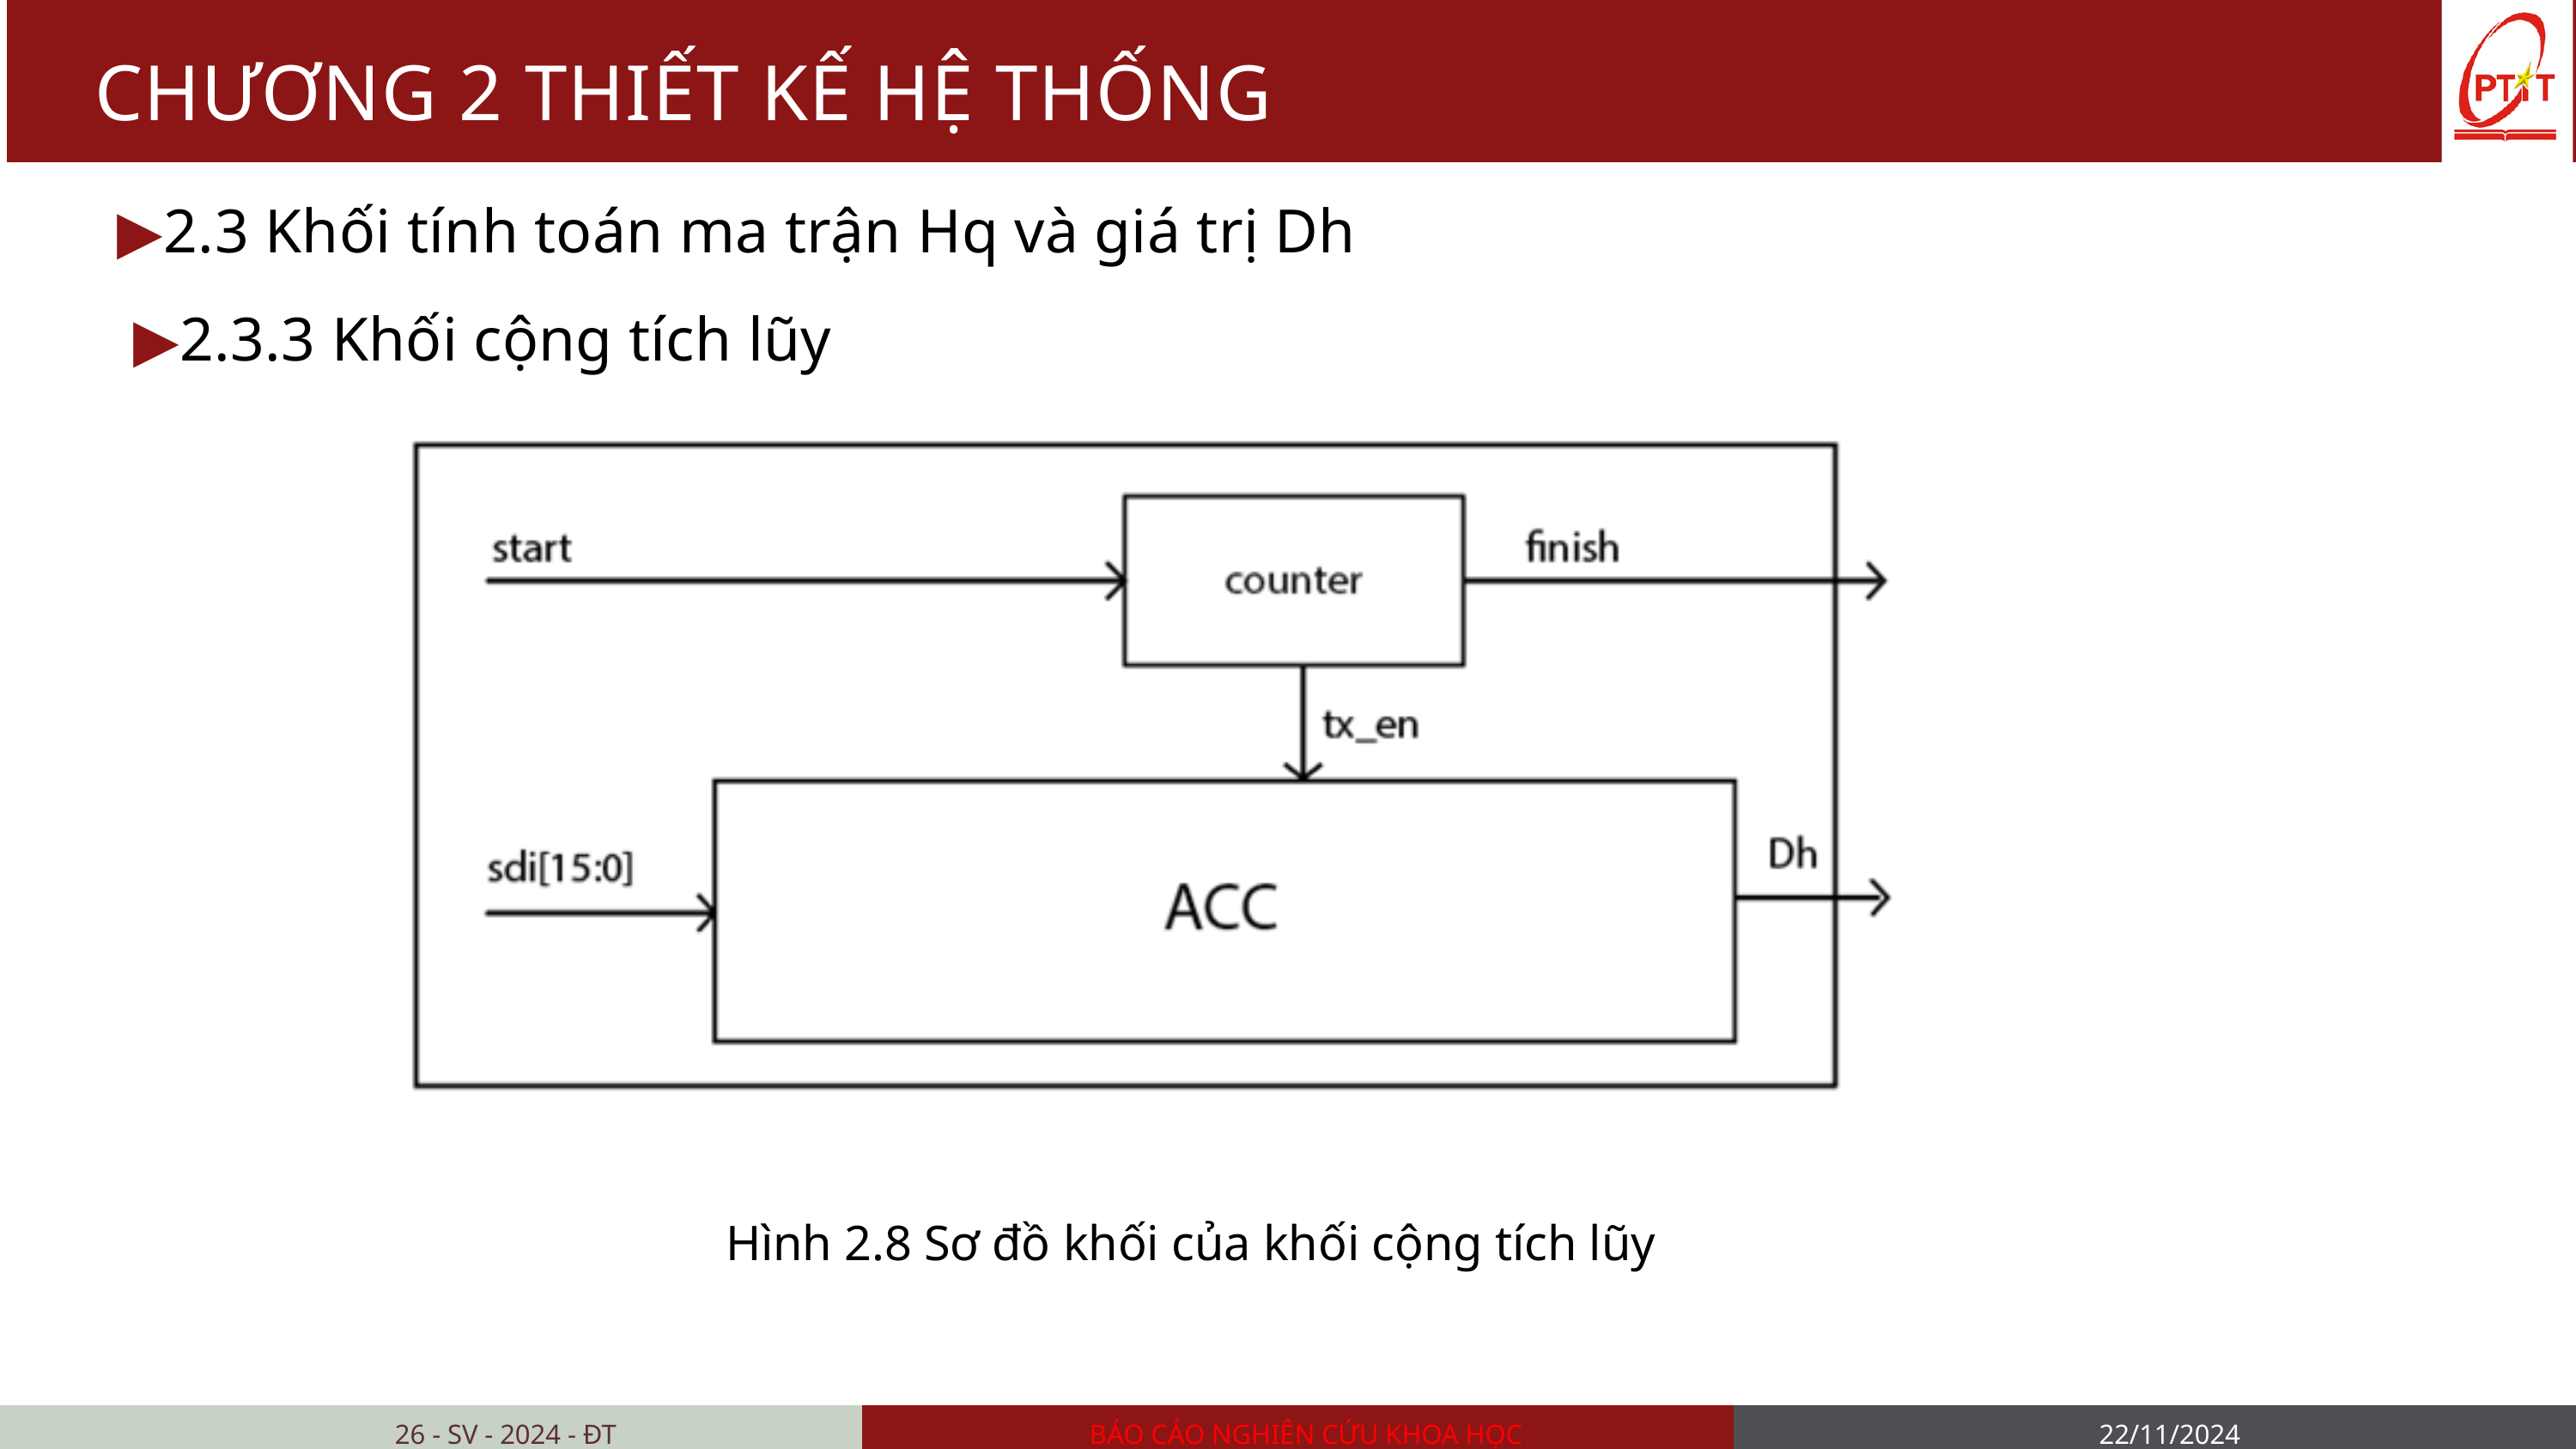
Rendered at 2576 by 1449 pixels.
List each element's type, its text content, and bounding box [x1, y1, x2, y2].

text_box Hình 2.8 Sơ đồ khối của khối cộng tích lũy [394, 1203, 1987, 1337]
text_box [394, 481, 1904, 1111]
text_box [0, 1368, 2576, 1449]
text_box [7, 0, 2576, 163]
text_box ▶2.3 Khối tính toán ma trận Hq và giá trị Dh ▶2.3.3 Khối cộng tích lũy [117, 173, 1928, 481]
